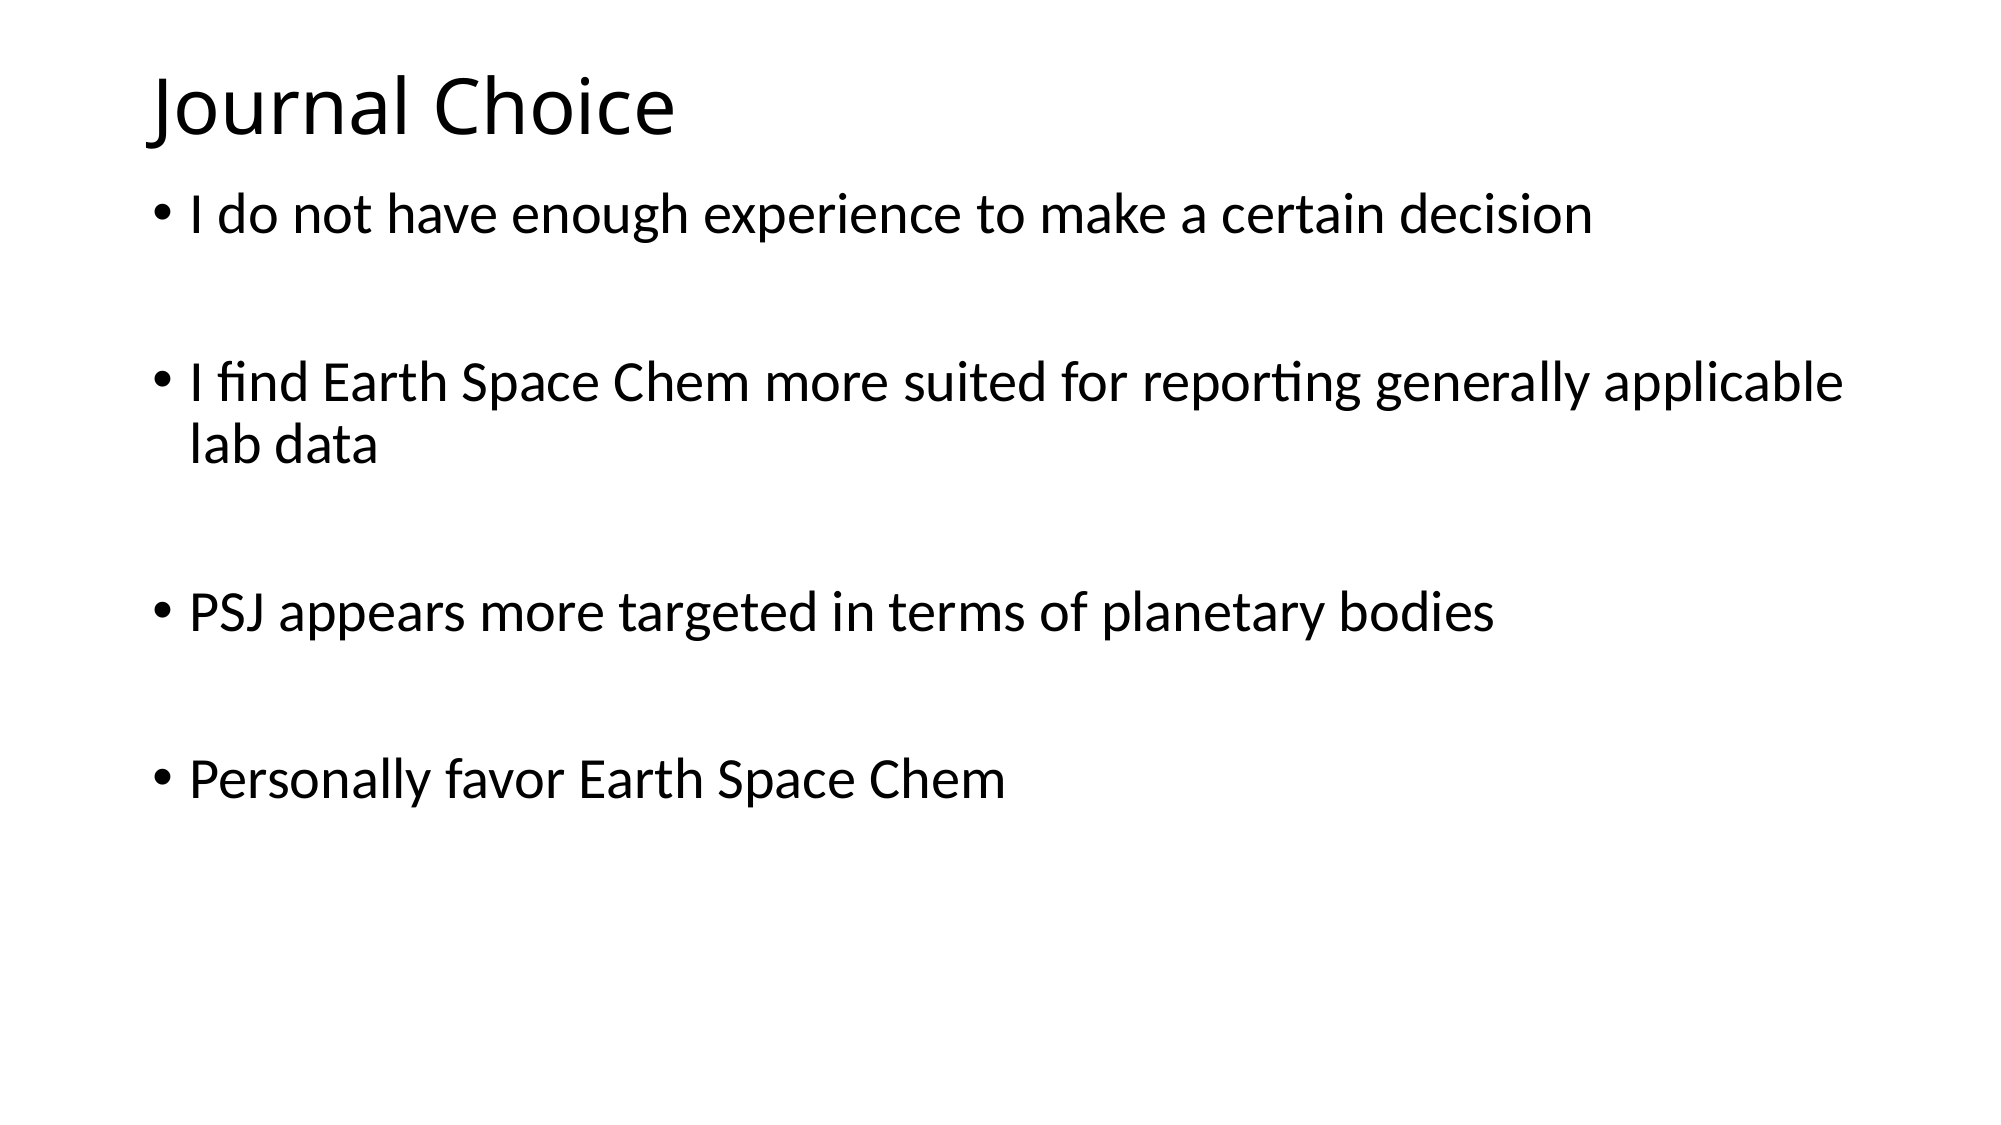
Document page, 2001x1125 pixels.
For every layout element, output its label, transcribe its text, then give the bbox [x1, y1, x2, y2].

list I do not have enough experience to make a certain decision I find Earth Space Chem more suited for reporting generally applicable lab data PSJ appears more targeted in terms of planetary bodies Personally favor Earth Space Chem [137, 176, 1924, 1014]
text_box Journal Choice [137, 59, 1863, 159]
